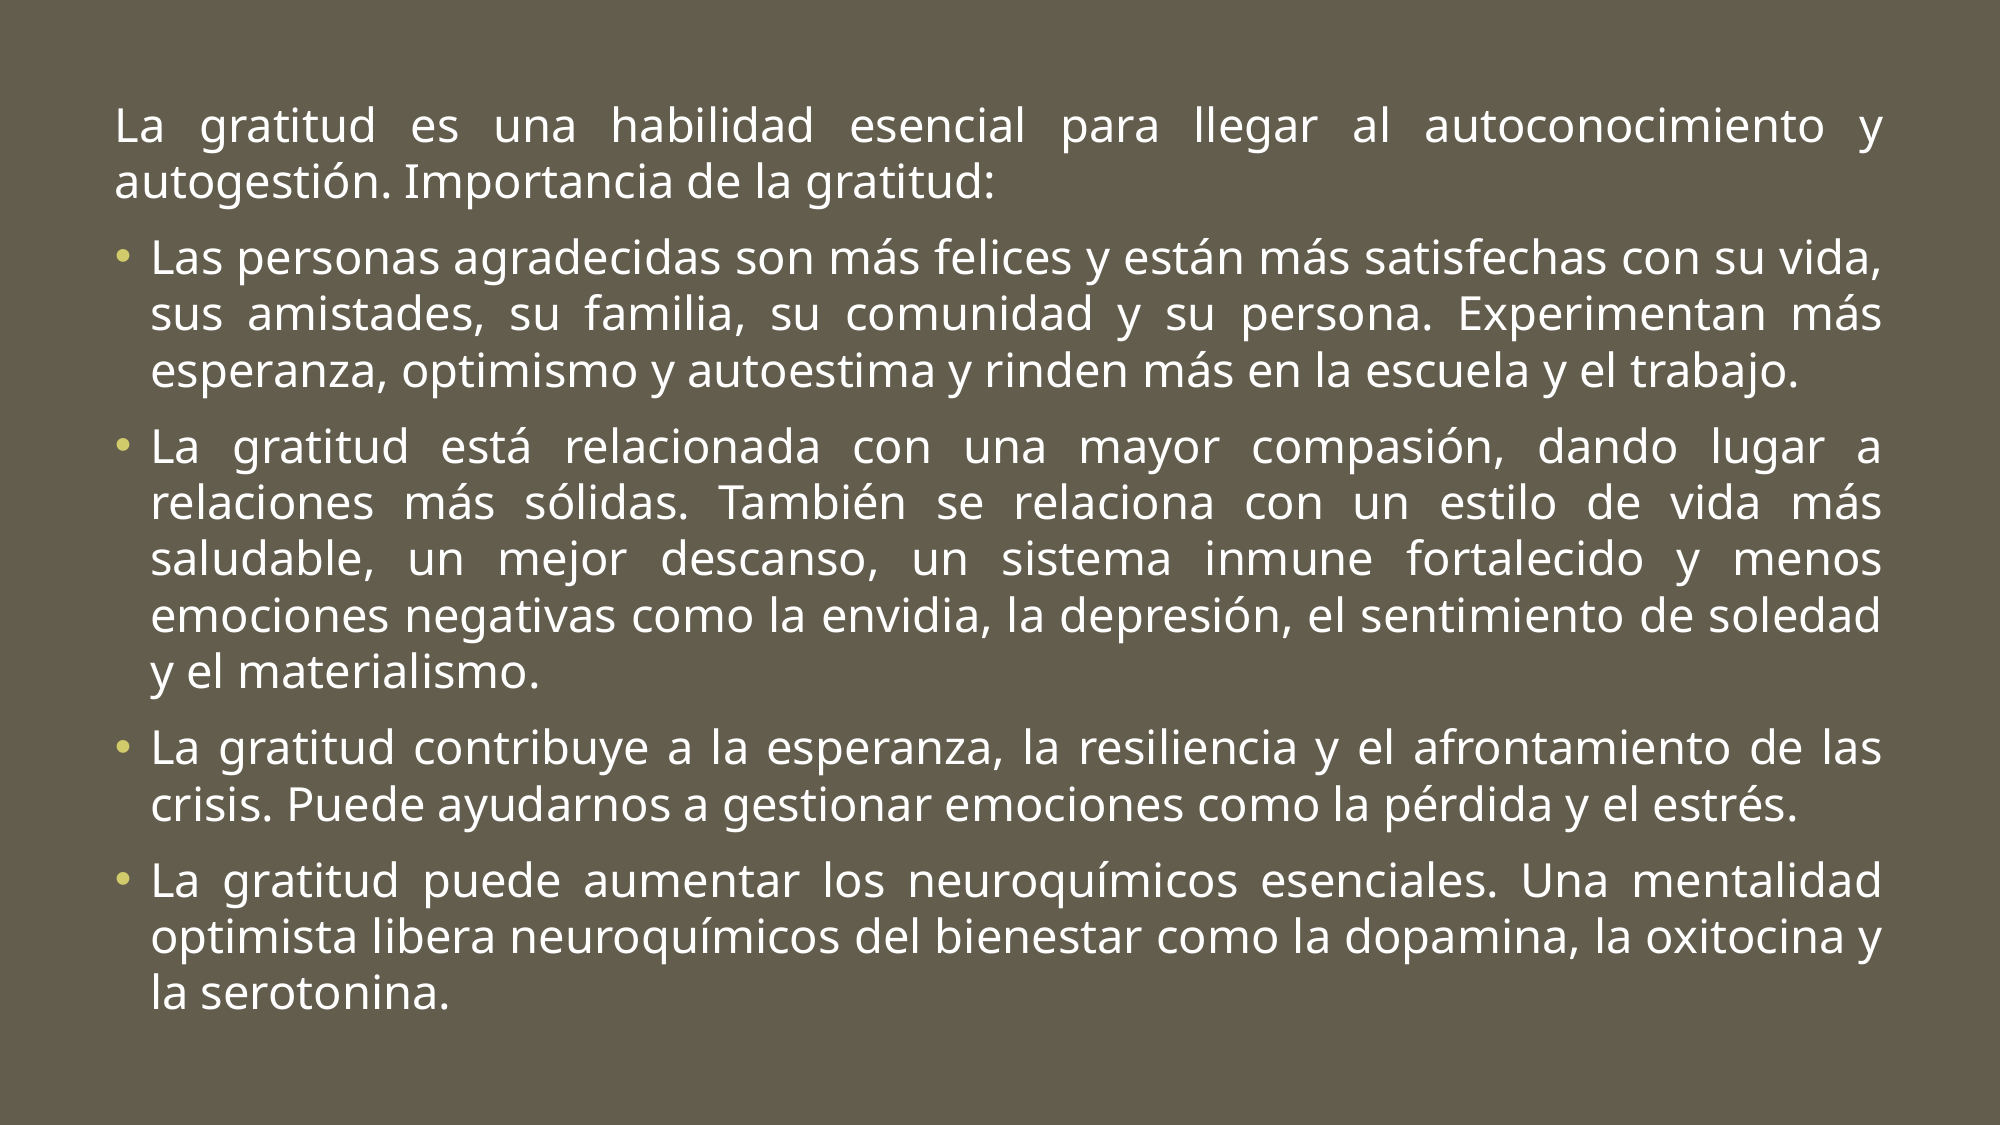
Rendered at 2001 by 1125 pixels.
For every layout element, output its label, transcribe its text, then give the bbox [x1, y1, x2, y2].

list La gratitud es una habilidad esencial para llegar al autoconocimiento y autogestión. Importancia de la gratitud: Las personas agradecidas son más felices y están más satisfechas con su vida, sus amistades, su familia, su comunidad y su persona. Experimentan más esperanza, optimismo y autoestima y rinden más en la escuela y el trabajo. La gratitud está relacionada con una mayor compasión, dando lugar a relaciones más sólidas. También se relaciona con un estilo de vida más saludable, un mejor descanso, un sistema inmune fortalecido y menos emociones negativas como la envidia, la depresión, el sentimiento de soledad y el materialismo. La gratitud contribuye a la esperanza, la resiliencia y el afrontamiento de las crisis. Puede ayudarnos a gestionar emociones como la pérdida y el estrés. La gratitud puede aumentar los neuroquímicos esenciales. Una mentalidad optimista libera neuroquímicos del bienestar como la dopamina, la oxitocina y la serotonina. [99, 87, 1900, 1038]
